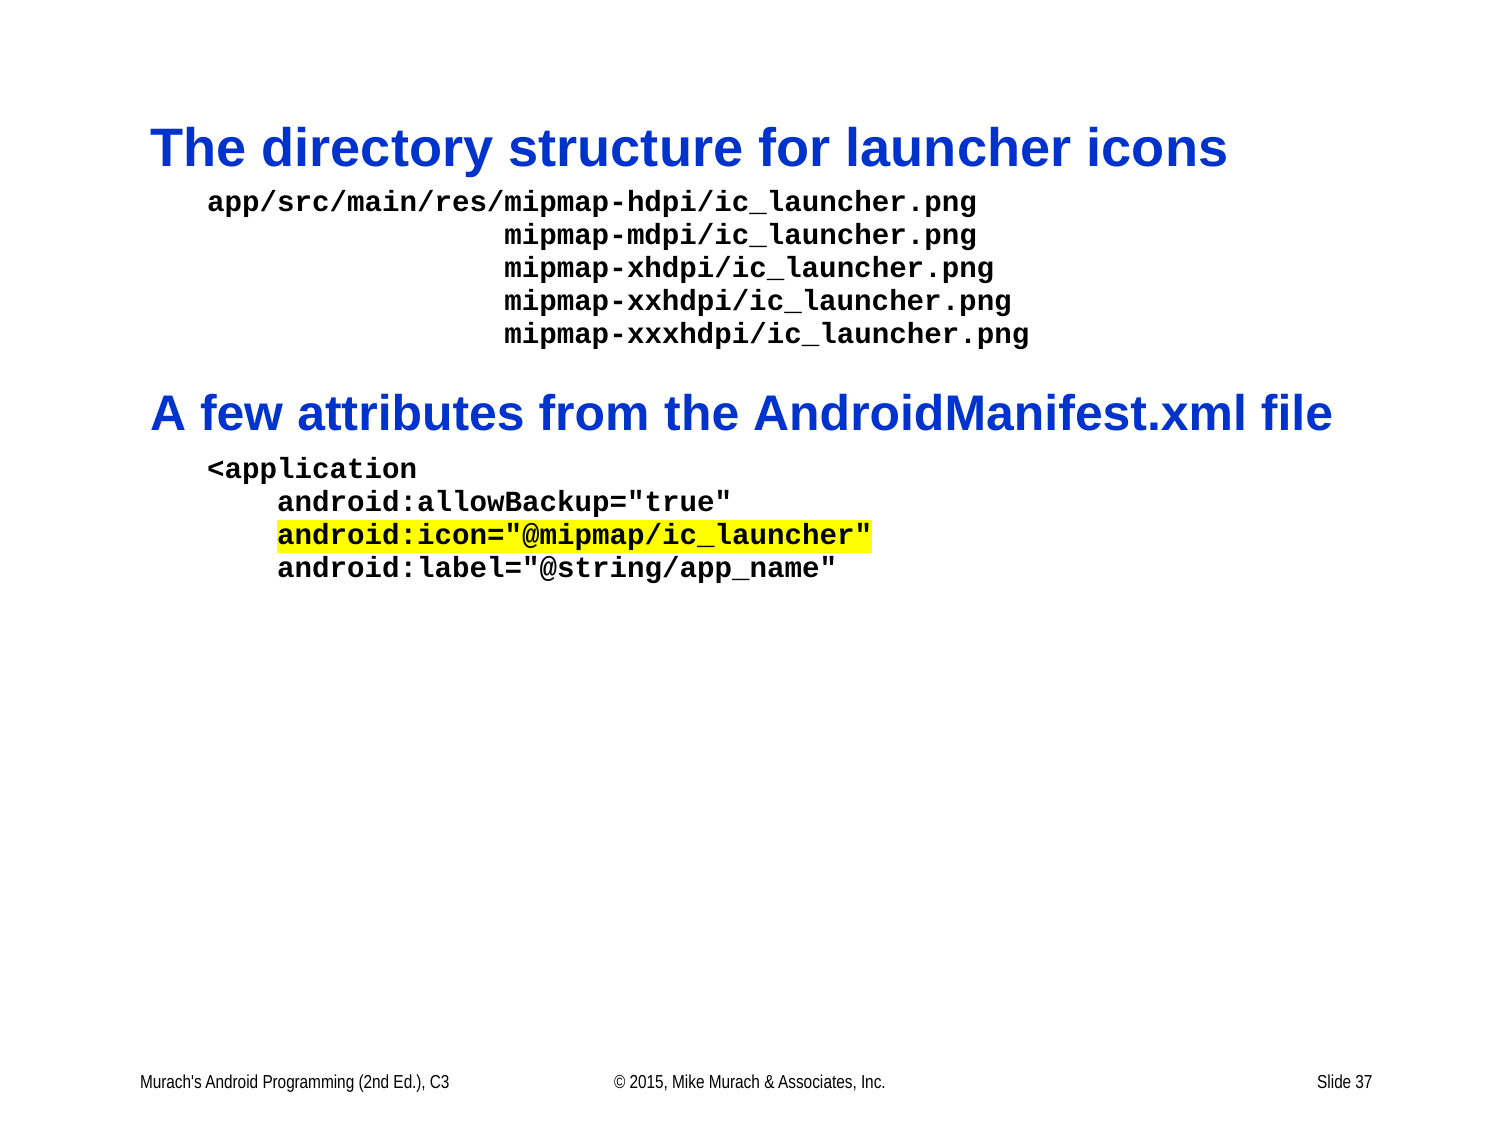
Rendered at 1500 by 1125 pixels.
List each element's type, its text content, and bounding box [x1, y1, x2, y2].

slide_number Slide 37 [1074, 1025, 1388, 1100]
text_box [149, 187, 1348, 597]
footer © 2015, Mike Murach & Associates, Inc. [474, 1025, 1025, 1100]
title The directory structure for launcher icons [150, 112, 1350, 179]
slide_number Murach's Android Programming (2nd Ed.), C3 [125, 1025, 474, 1100]
